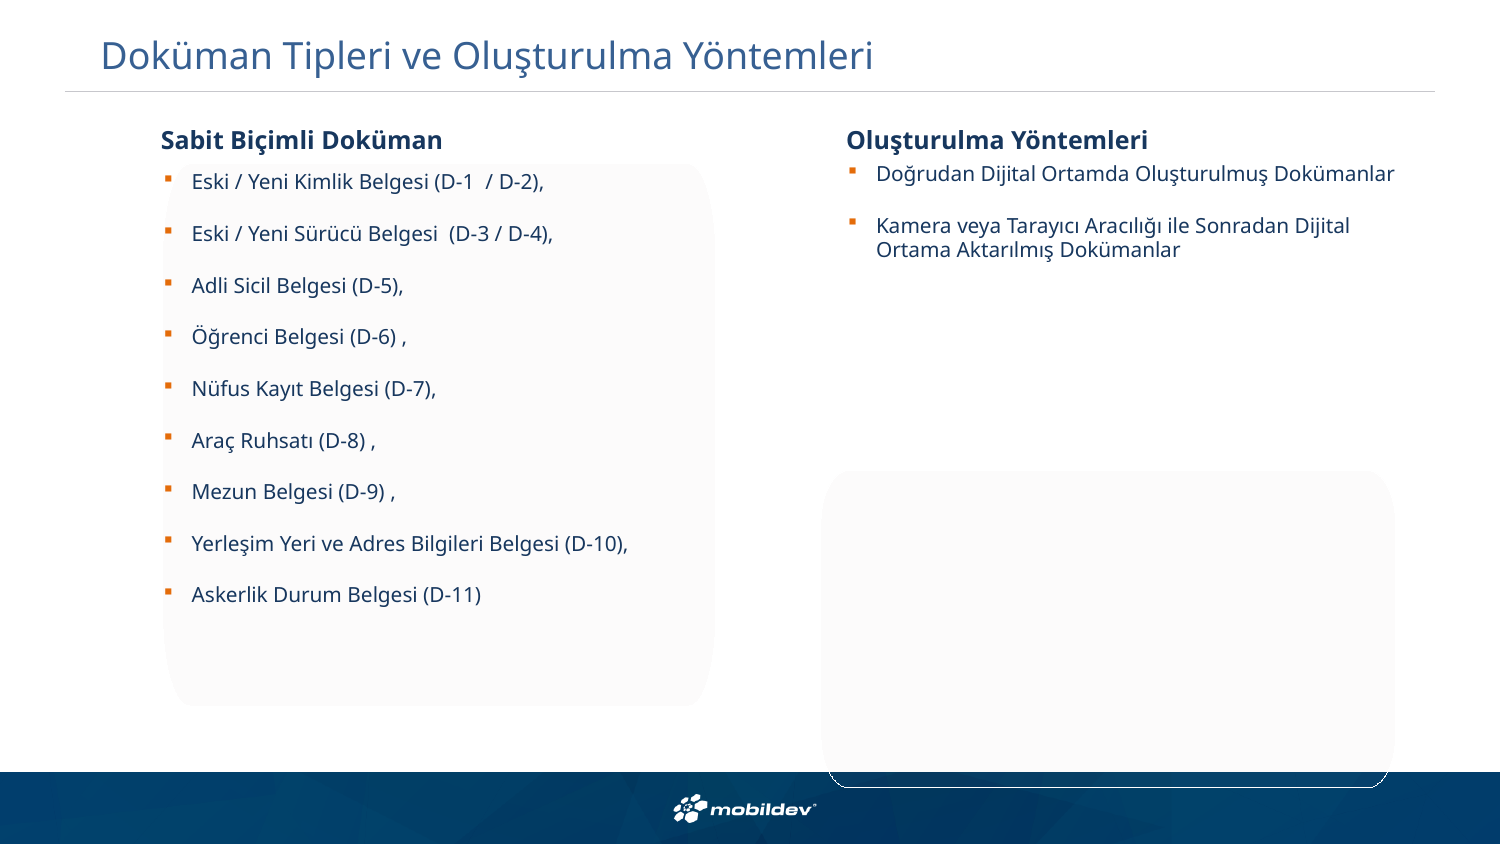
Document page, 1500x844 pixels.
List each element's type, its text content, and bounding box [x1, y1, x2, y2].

text_box [820, 470, 1396, 788]
text_box Sabit Biçimli Doküman [147, 117, 528, 161]
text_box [64, 31, 1436, 92]
text_box Doğrudan Dijital Ortamda Oluşturulmuş Dokümanlar Kamera veya Tarayıcı Aracılığı ile Sonradan Dijital Ortama Aktarılmış Dokümanlar [831, 160, 1396, 376]
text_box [147, 163, 717, 741]
picture [0, 0, 1500, 844]
text_box Oluşturulma Yöntemleri [832, 117, 1248, 161]
